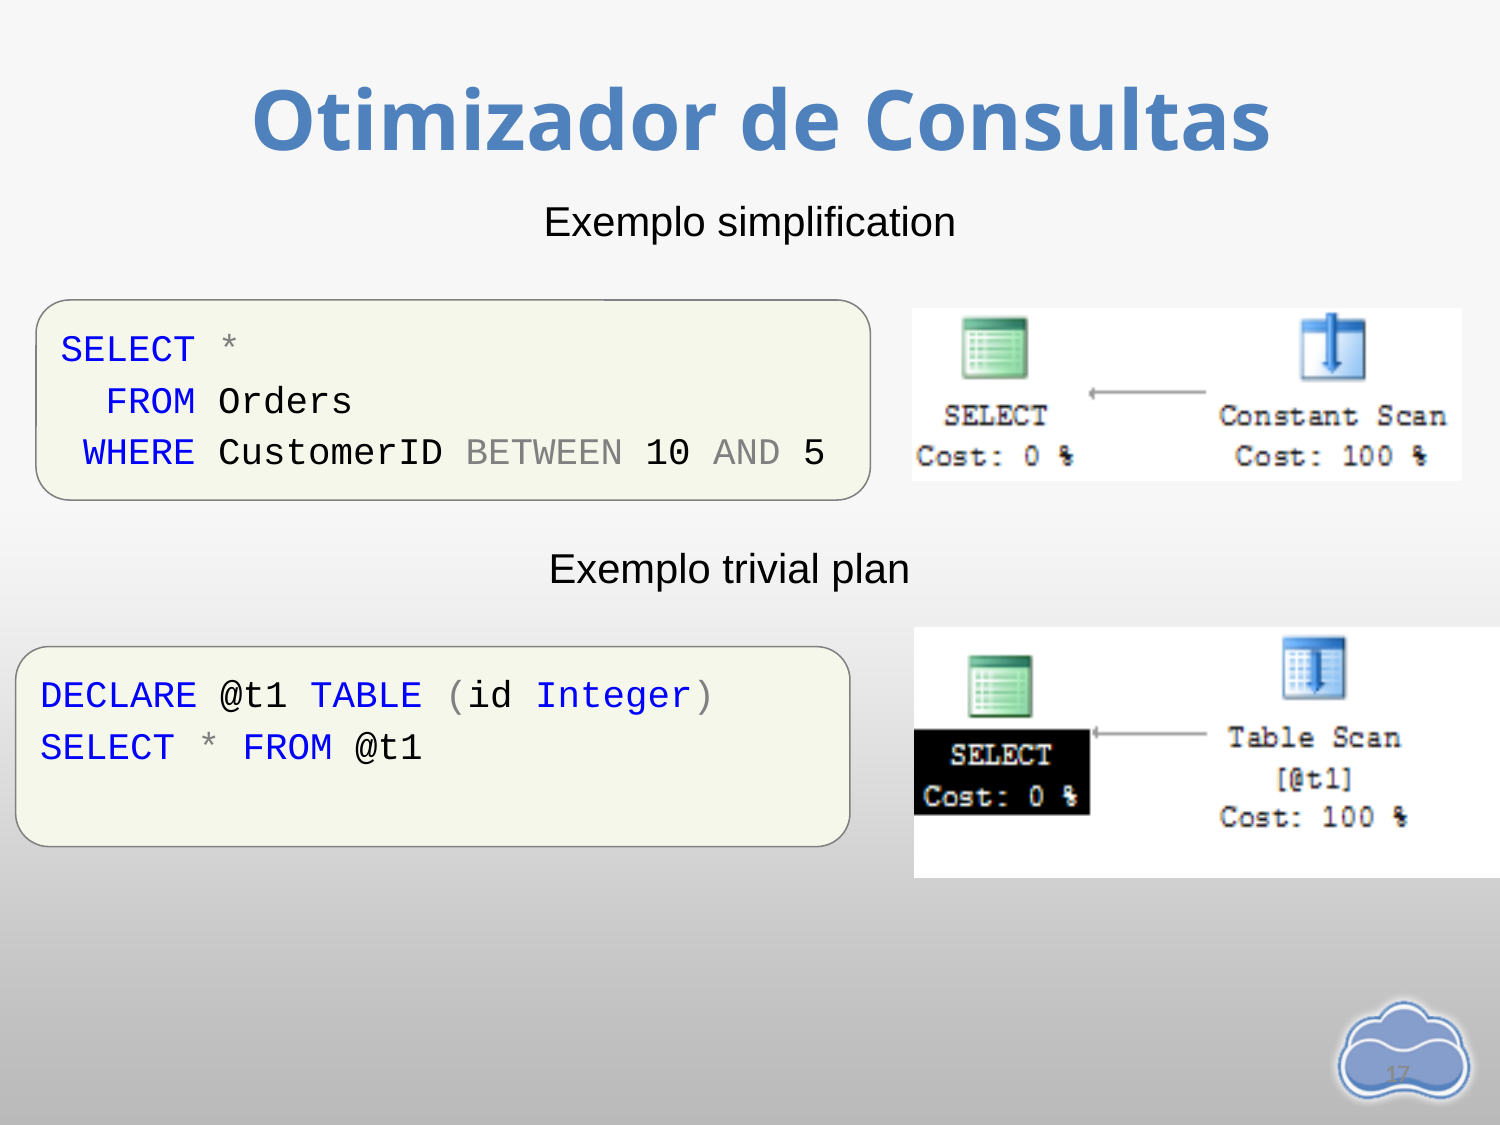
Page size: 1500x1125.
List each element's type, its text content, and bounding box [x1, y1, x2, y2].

text_box DECLARE @t1 TABLE (id Integer) SELECT * FROM @t1 [15, 646, 850, 847]
text_box 17 [1074, 1042, 1425, 1103]
text_box Exemplo simplification [0, 187, 1500, 253]
picture [0, 0, 1500, 187]
picture [0, 253, 1500, 1125]
text_box SELECT * FROM Orders WHERE CustomerID BETWEEN 10 AND 5 [35, 299, 871, 501]
text_box Exemplo trivial plan [0, 534, 1480, 599]
title Otimizador de Consultas [23, 58, 1500, 176]
